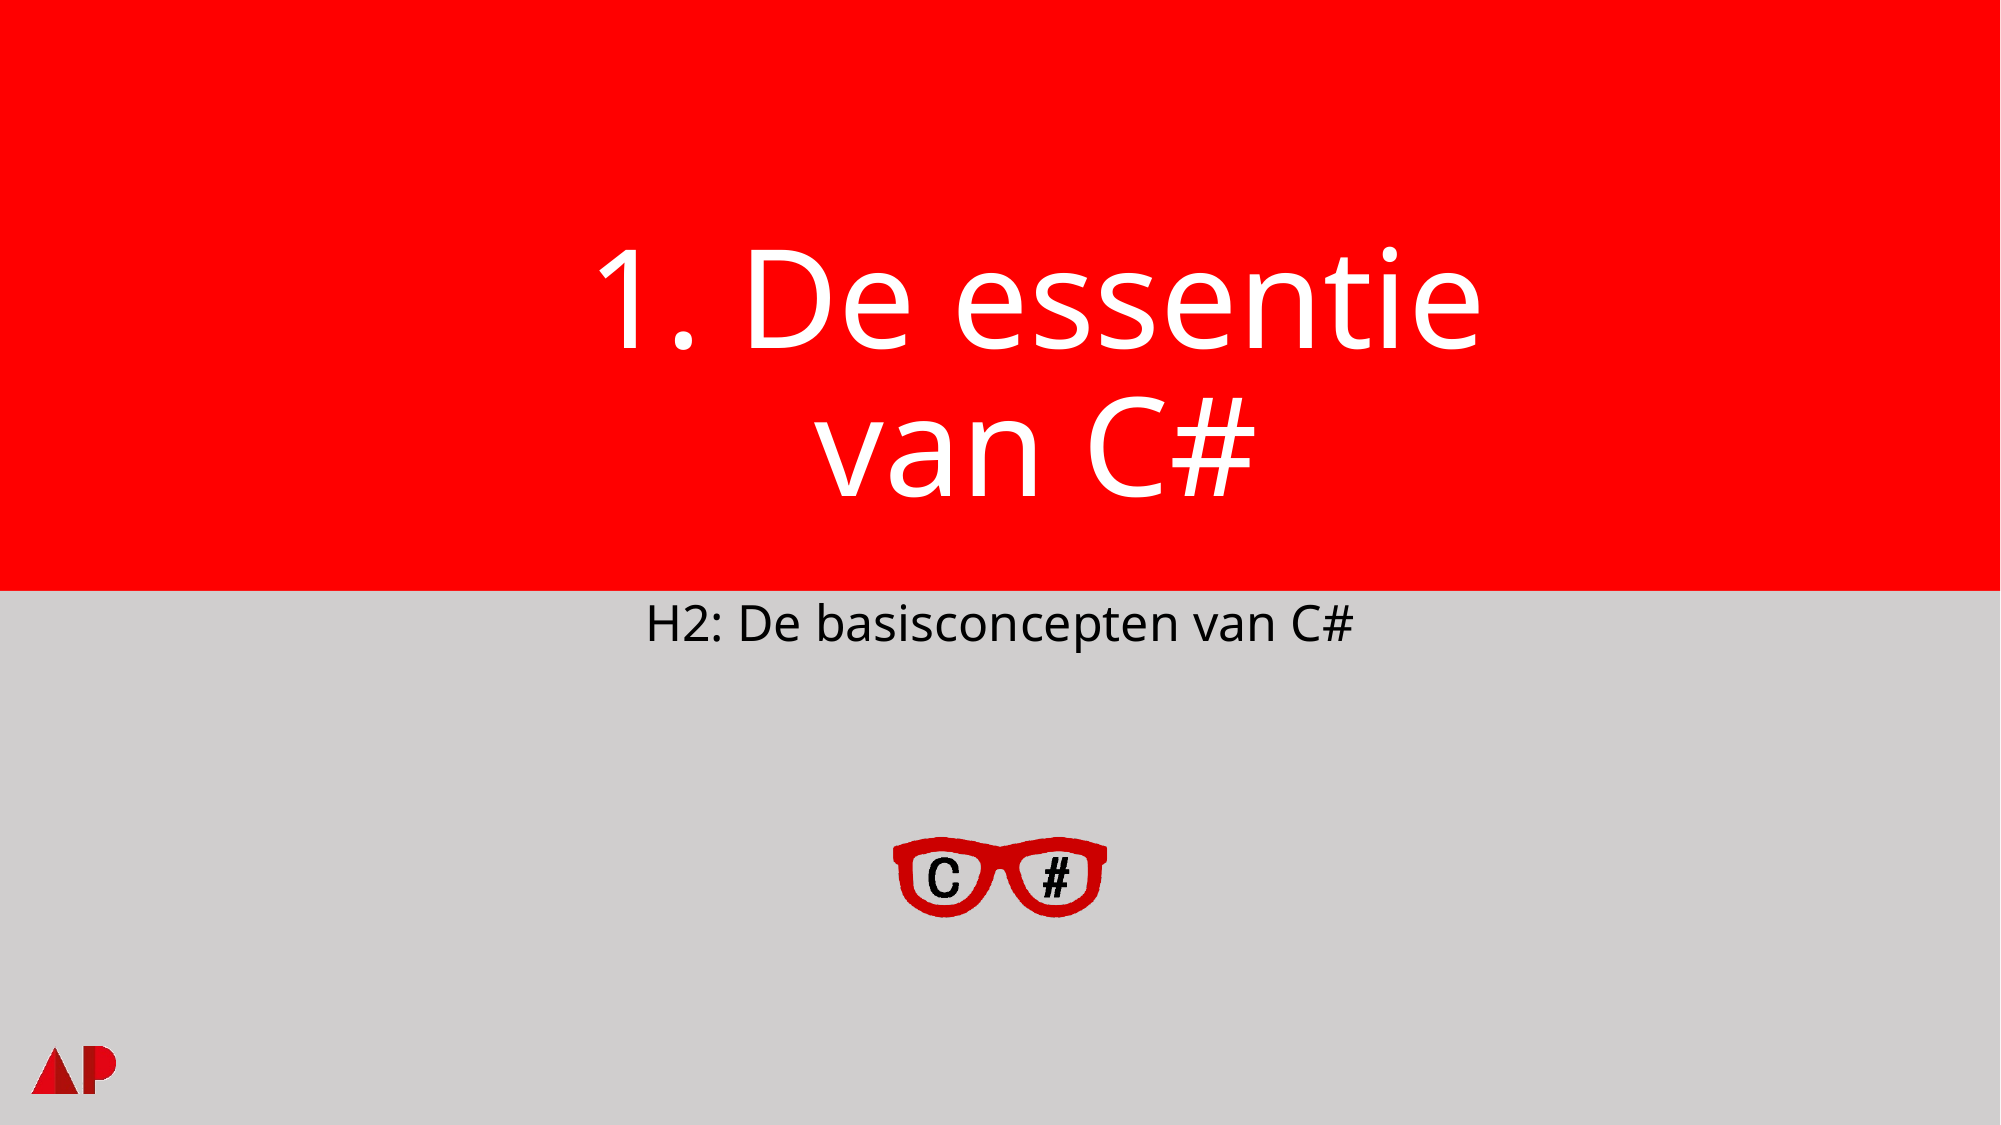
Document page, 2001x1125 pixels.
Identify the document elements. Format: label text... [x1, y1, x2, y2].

picture [31, 1046, 116, 1094]
title 1. De essentie van C# [447, 142, 1626, 535]
subtitle H2: De basisconcepten van C# [249, 590, 1750, 863]
picture [883, 863, 1117, 994]
